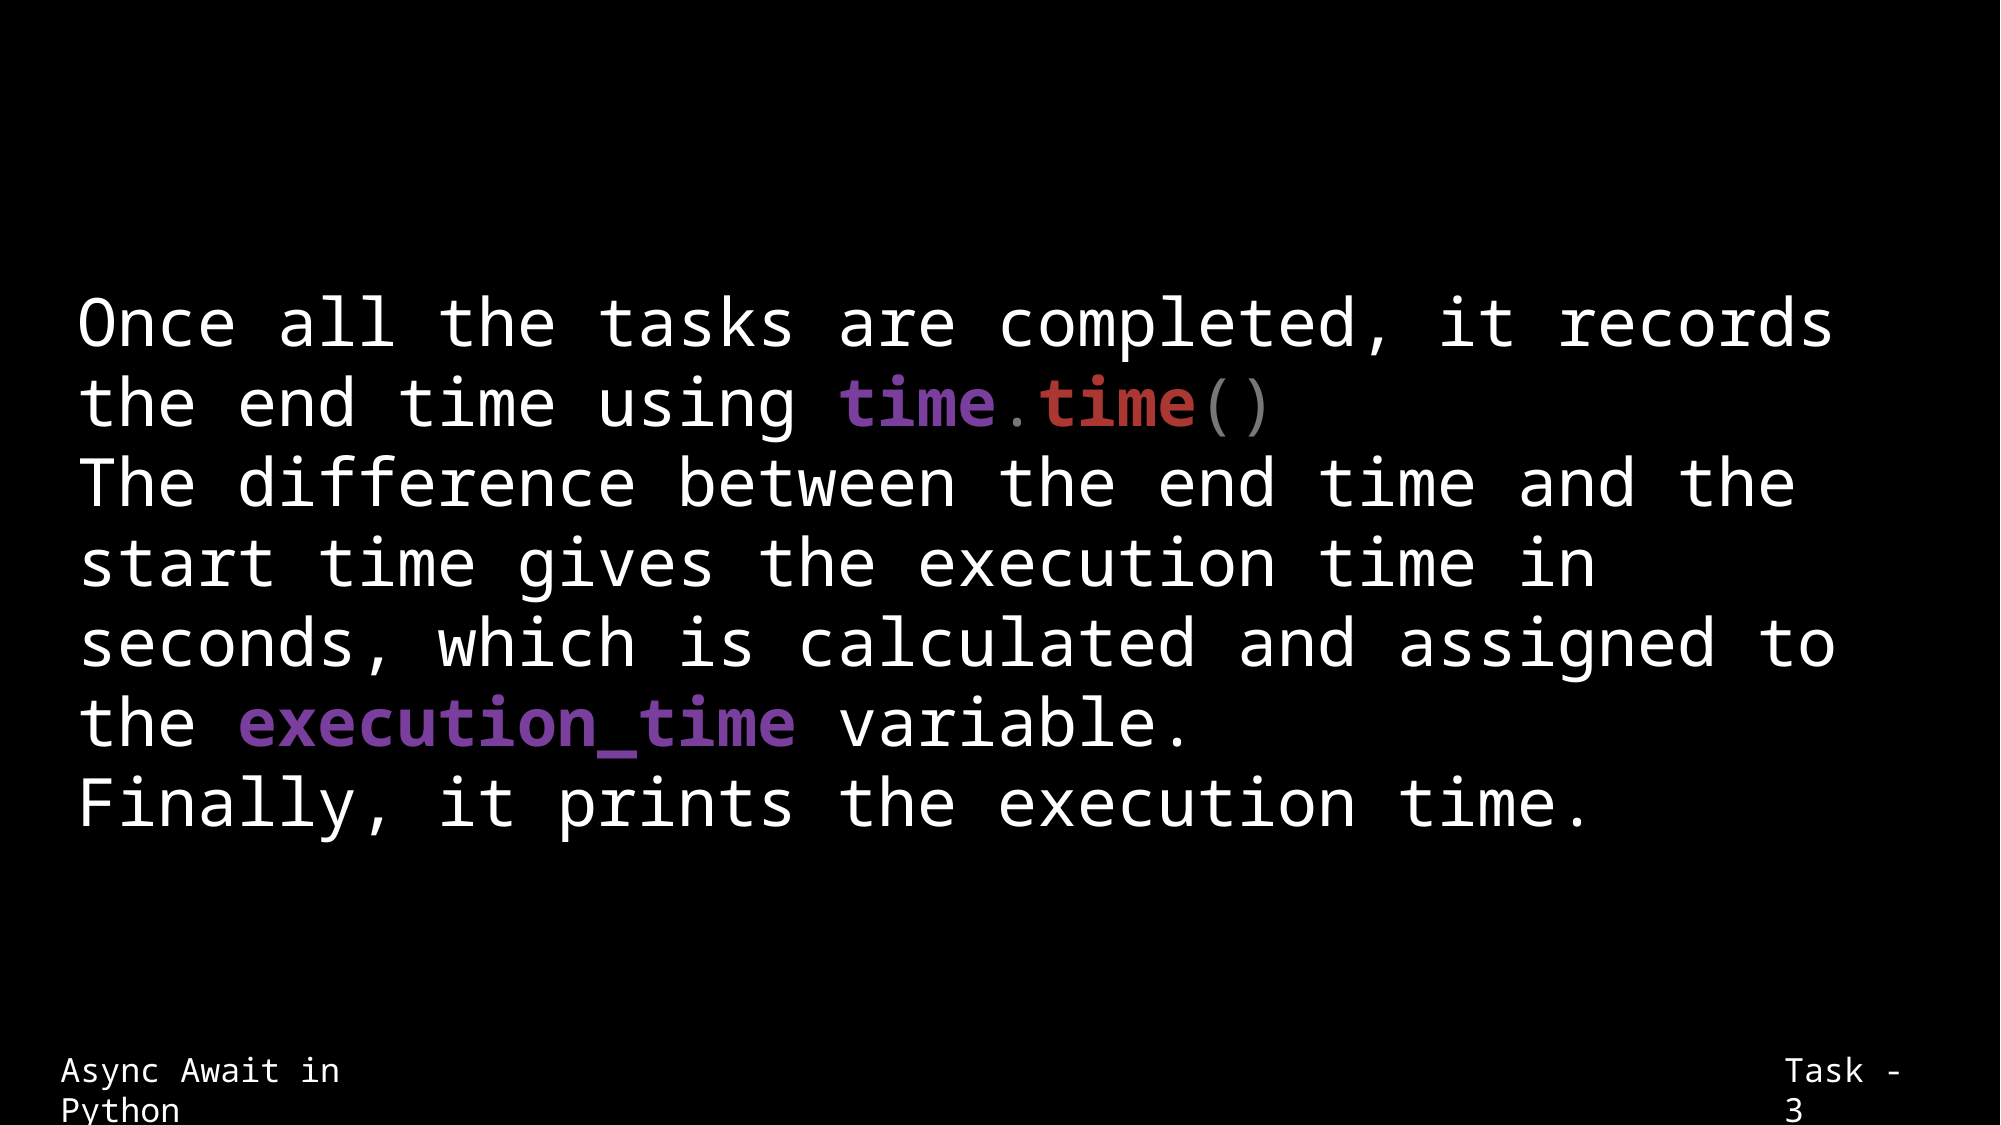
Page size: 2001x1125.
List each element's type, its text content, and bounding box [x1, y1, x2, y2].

text_box Once all the tasks are completed, it records the end time using time.time() The difference between the end time and the start time gives the execution time in seconds, which is calculated and assigned to the execution_time variable. Finally, it prints the execution time. [62, 272, 1938, 847]
text_box Async Await in Python [45, 1042, 471, 1125]
text_box Task - 3 [1769, 1042, 1955, 1125]
